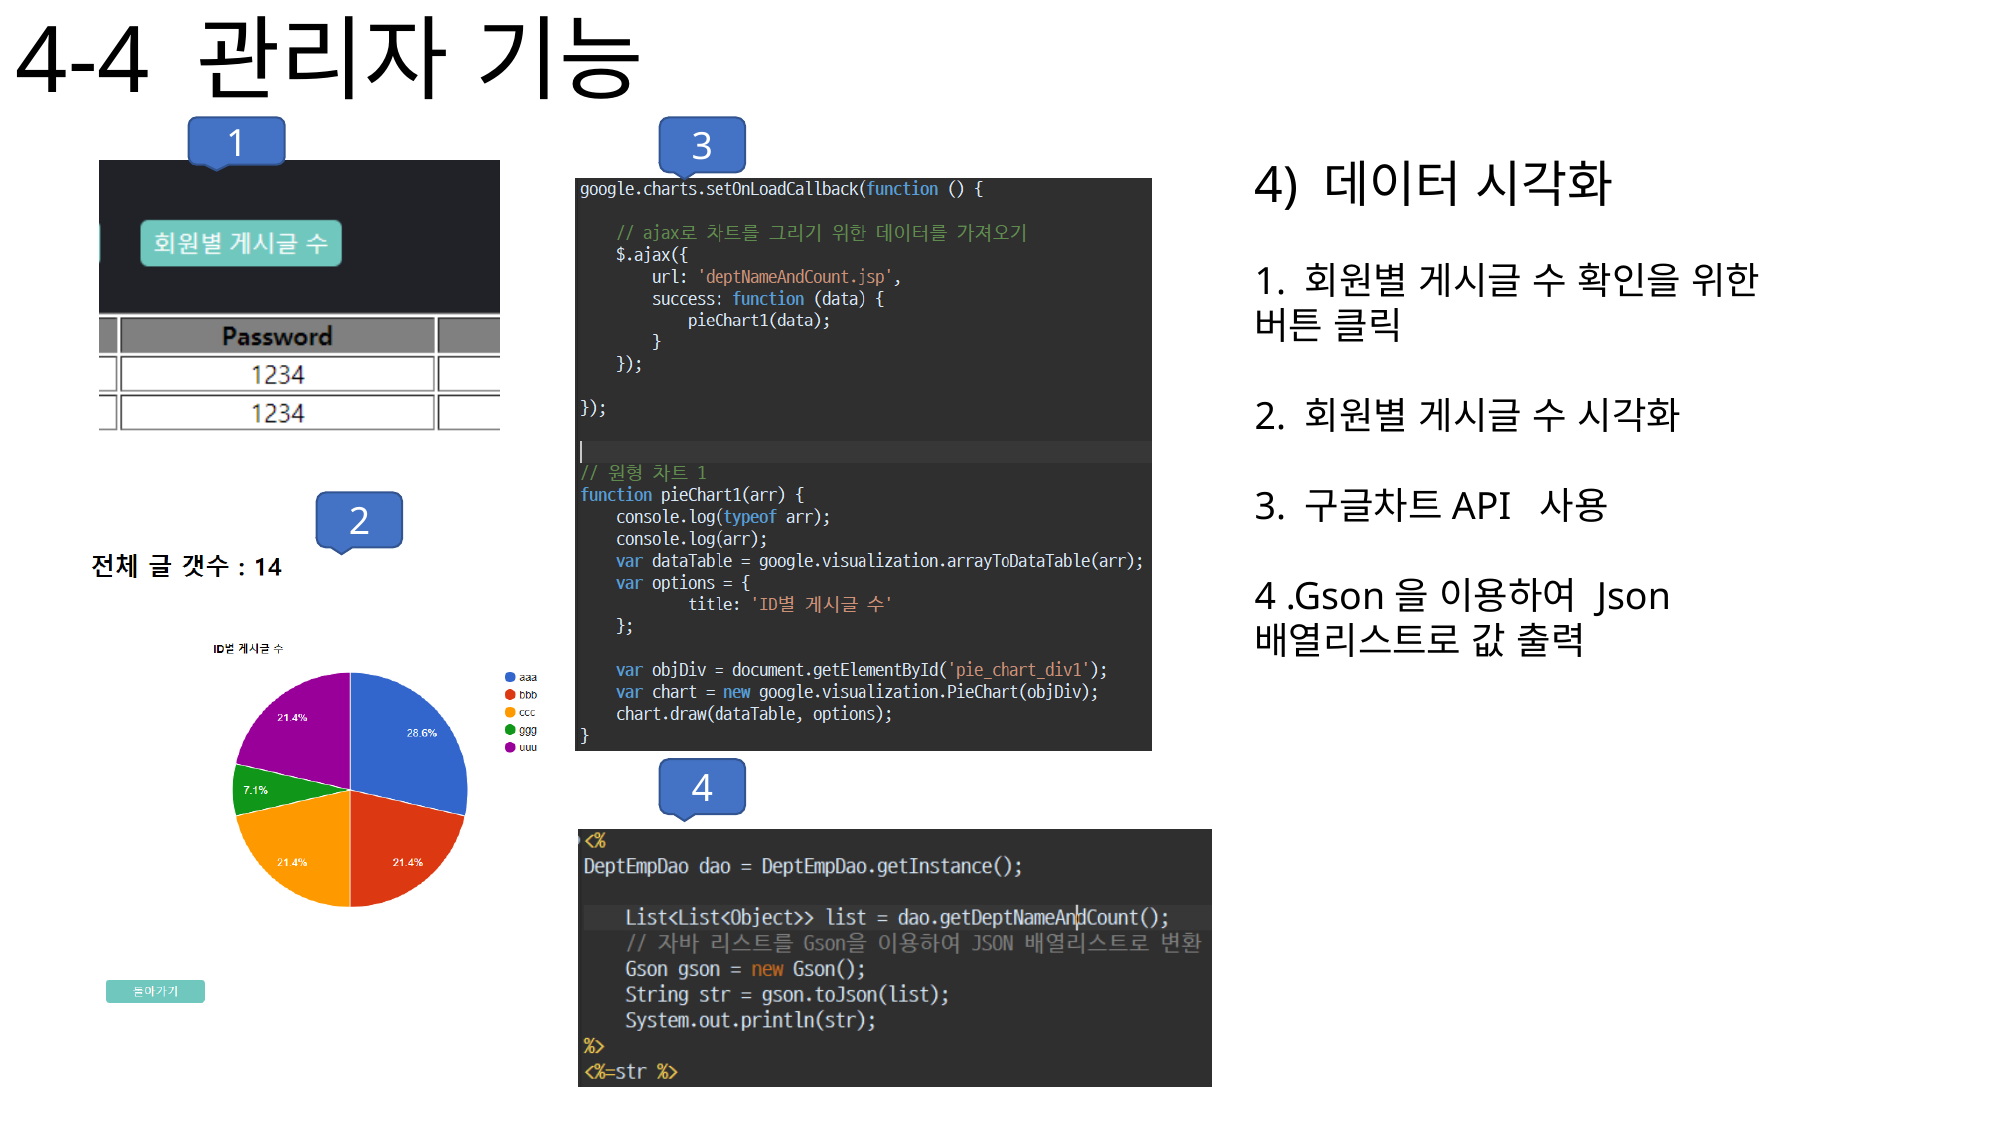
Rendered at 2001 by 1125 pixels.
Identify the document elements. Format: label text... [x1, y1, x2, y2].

text_box 1 [187, 116, 286, 161]
text_box 4 [658, 758, 747, 823]
text_box 4) 데이터 시각화 1. 회원별 게시글 수 확인을 위한 버튼 클릭 2. 회원별 게시글 수 시각화 3. 구글차트API 사용 4 .Gson을 이용하여 Json 배열리스트로 값 출력 [1239, 144, 1846, 670]
title 4-4 관리자 기능 [0, 0, 1726, 127]
picture [87, 547, 567, 1014]
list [99, 161, 500, 432]
picture [575, 178, 1152, 751]
text_box 2 [315, 491, 404, 547]
text_box 3 [658, 116, 747, 178]
picture [578, 829, 1212, 1087]
